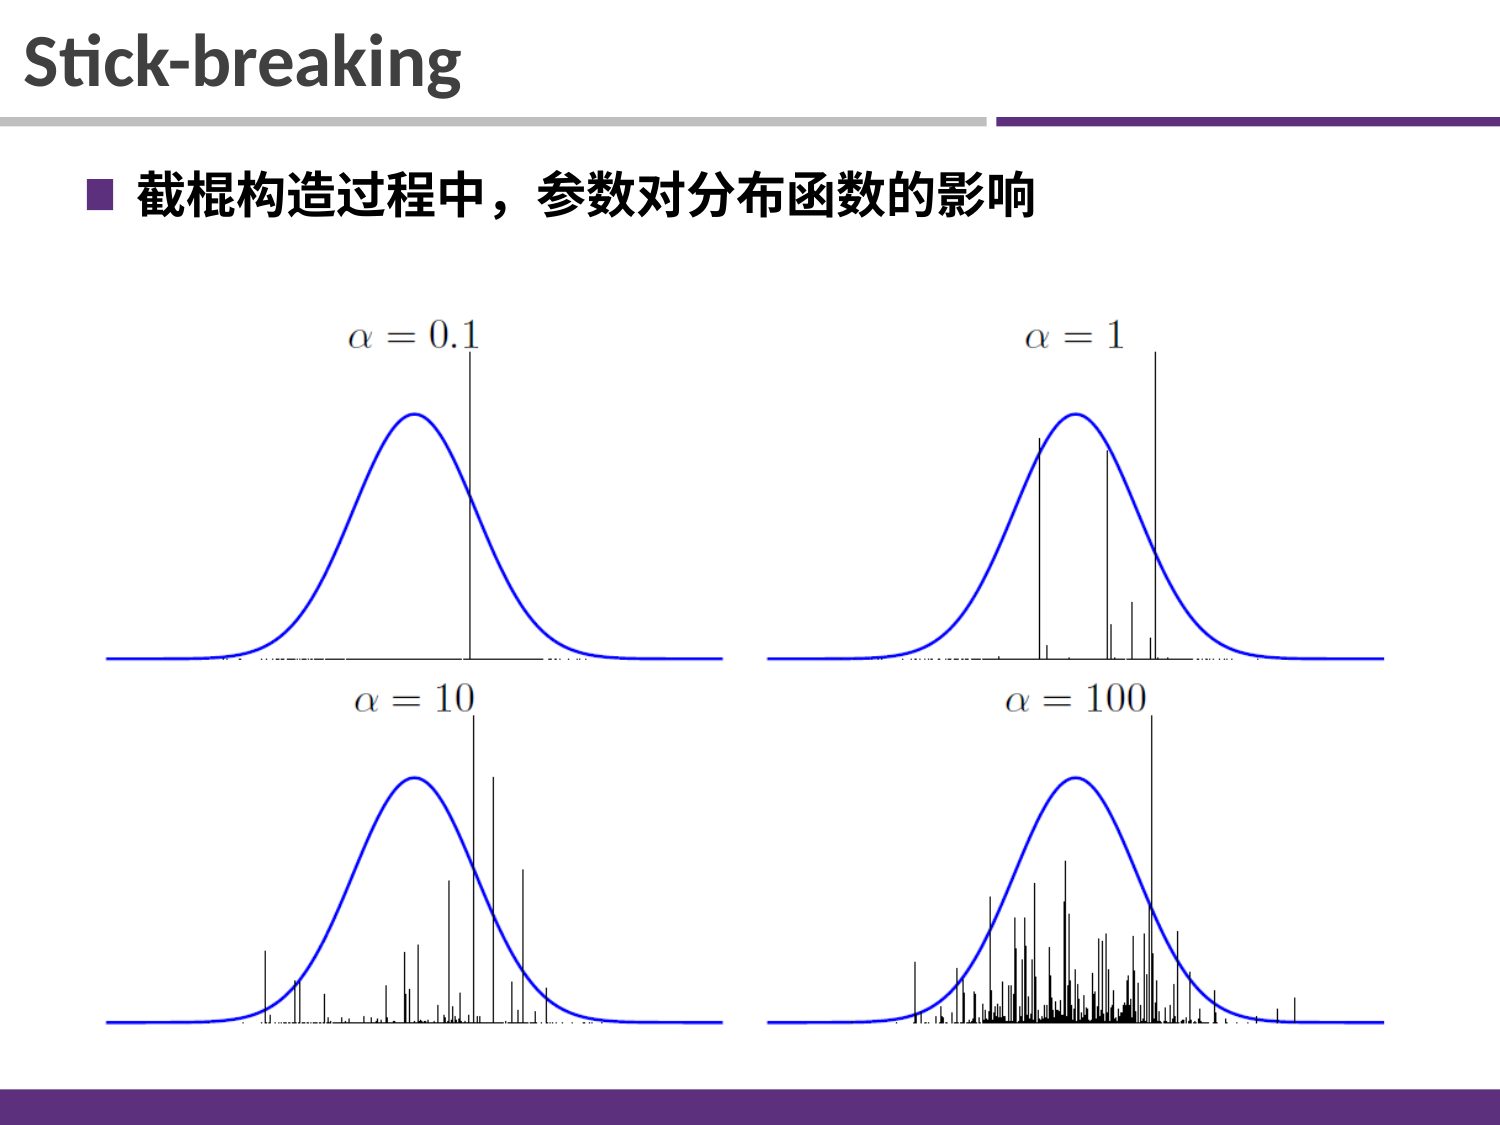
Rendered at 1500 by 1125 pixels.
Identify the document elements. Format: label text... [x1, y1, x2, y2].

text_box Stick-breaking [9, 3, 478, 109]
picture [86, 236, 1399, 1064]
text_box [86, 178, 114, 211]
text_box [0, 1088, 1500, 1125]
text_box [0, 117, 1500, 127]
